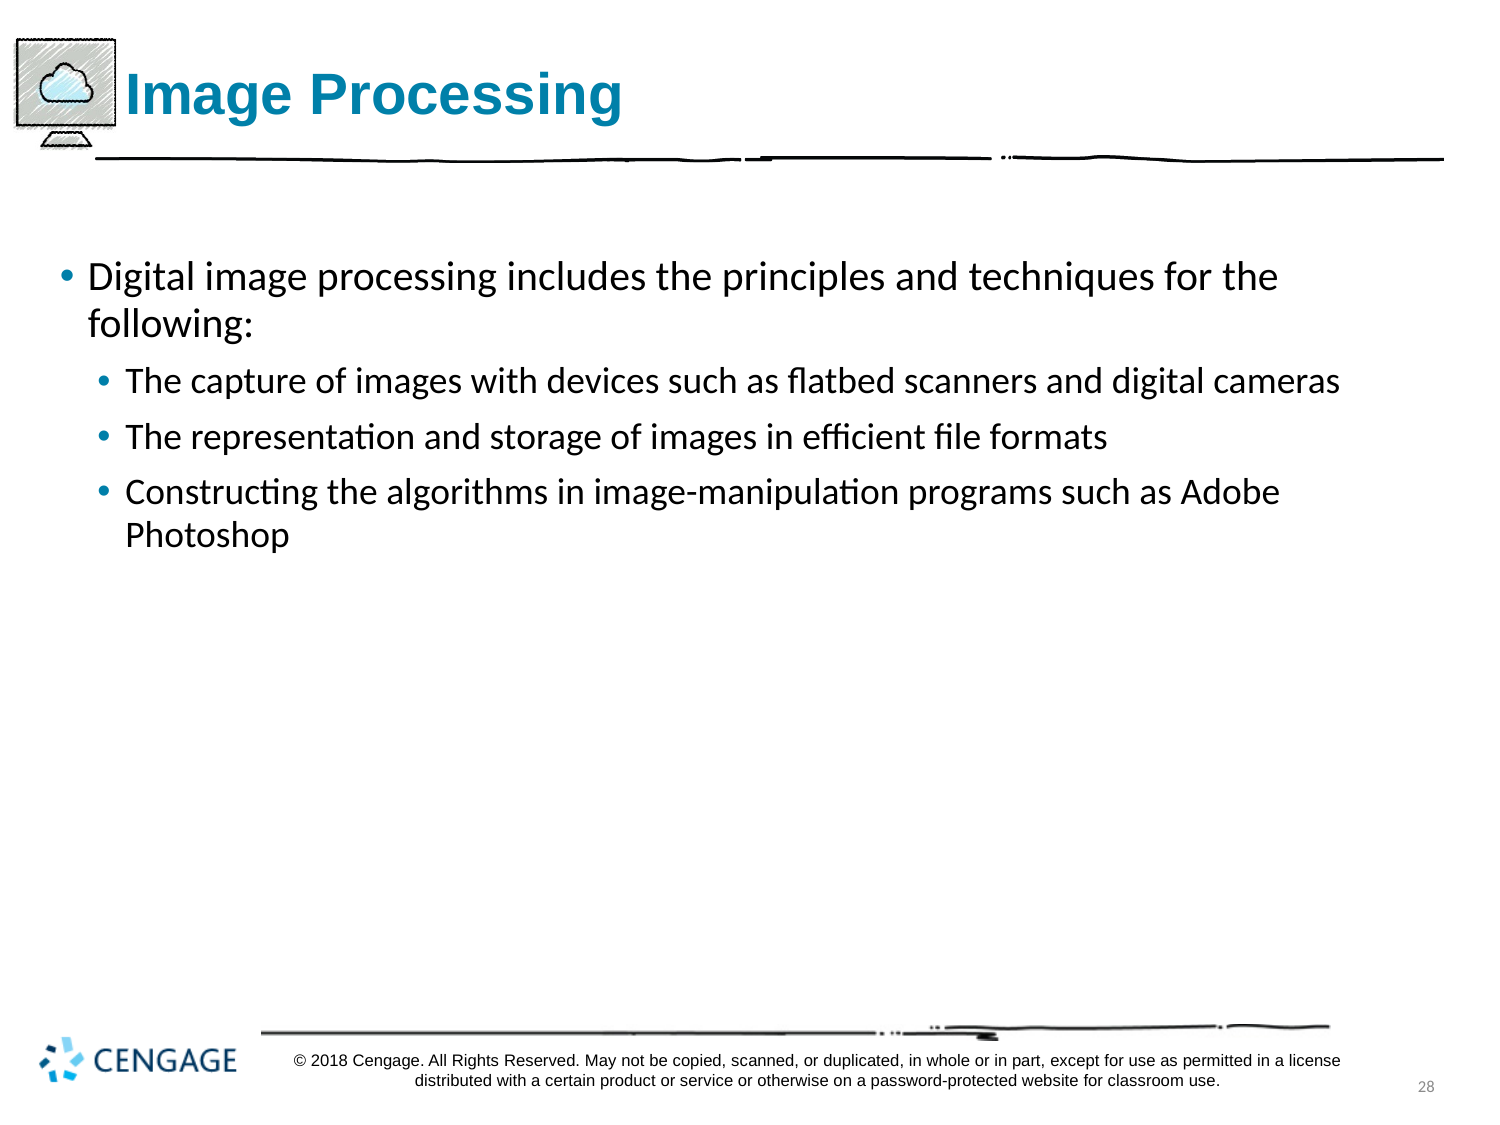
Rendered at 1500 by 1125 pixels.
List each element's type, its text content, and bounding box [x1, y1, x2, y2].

picture [95, 155, 1444, 163]
footer © 2018 Cengage. All Rights Reserved. May not be copied, scanned, or duplicated, in whole or in part, except for use as permitted in a license distributed with a certain product or service or otherwise on a password-protected website for classroom use. [262, 1050, 1375, 1091]
picture [261, 1024, 1331, 1041]
list Digital image processing includes the principles and techniques for the following: The capture of images with devices such as flatbed scanners and digital cameras The representation and storage of images in efficient file formats Constructing the algorithms in image-manipulation programs such as Adobe Photoshop [59, 252, 1441, 559]
picture [13, 36, 117, 151]
picture [19, 1023, 249, 1095]
title Image Processing [125, 55, 1442, 127]
